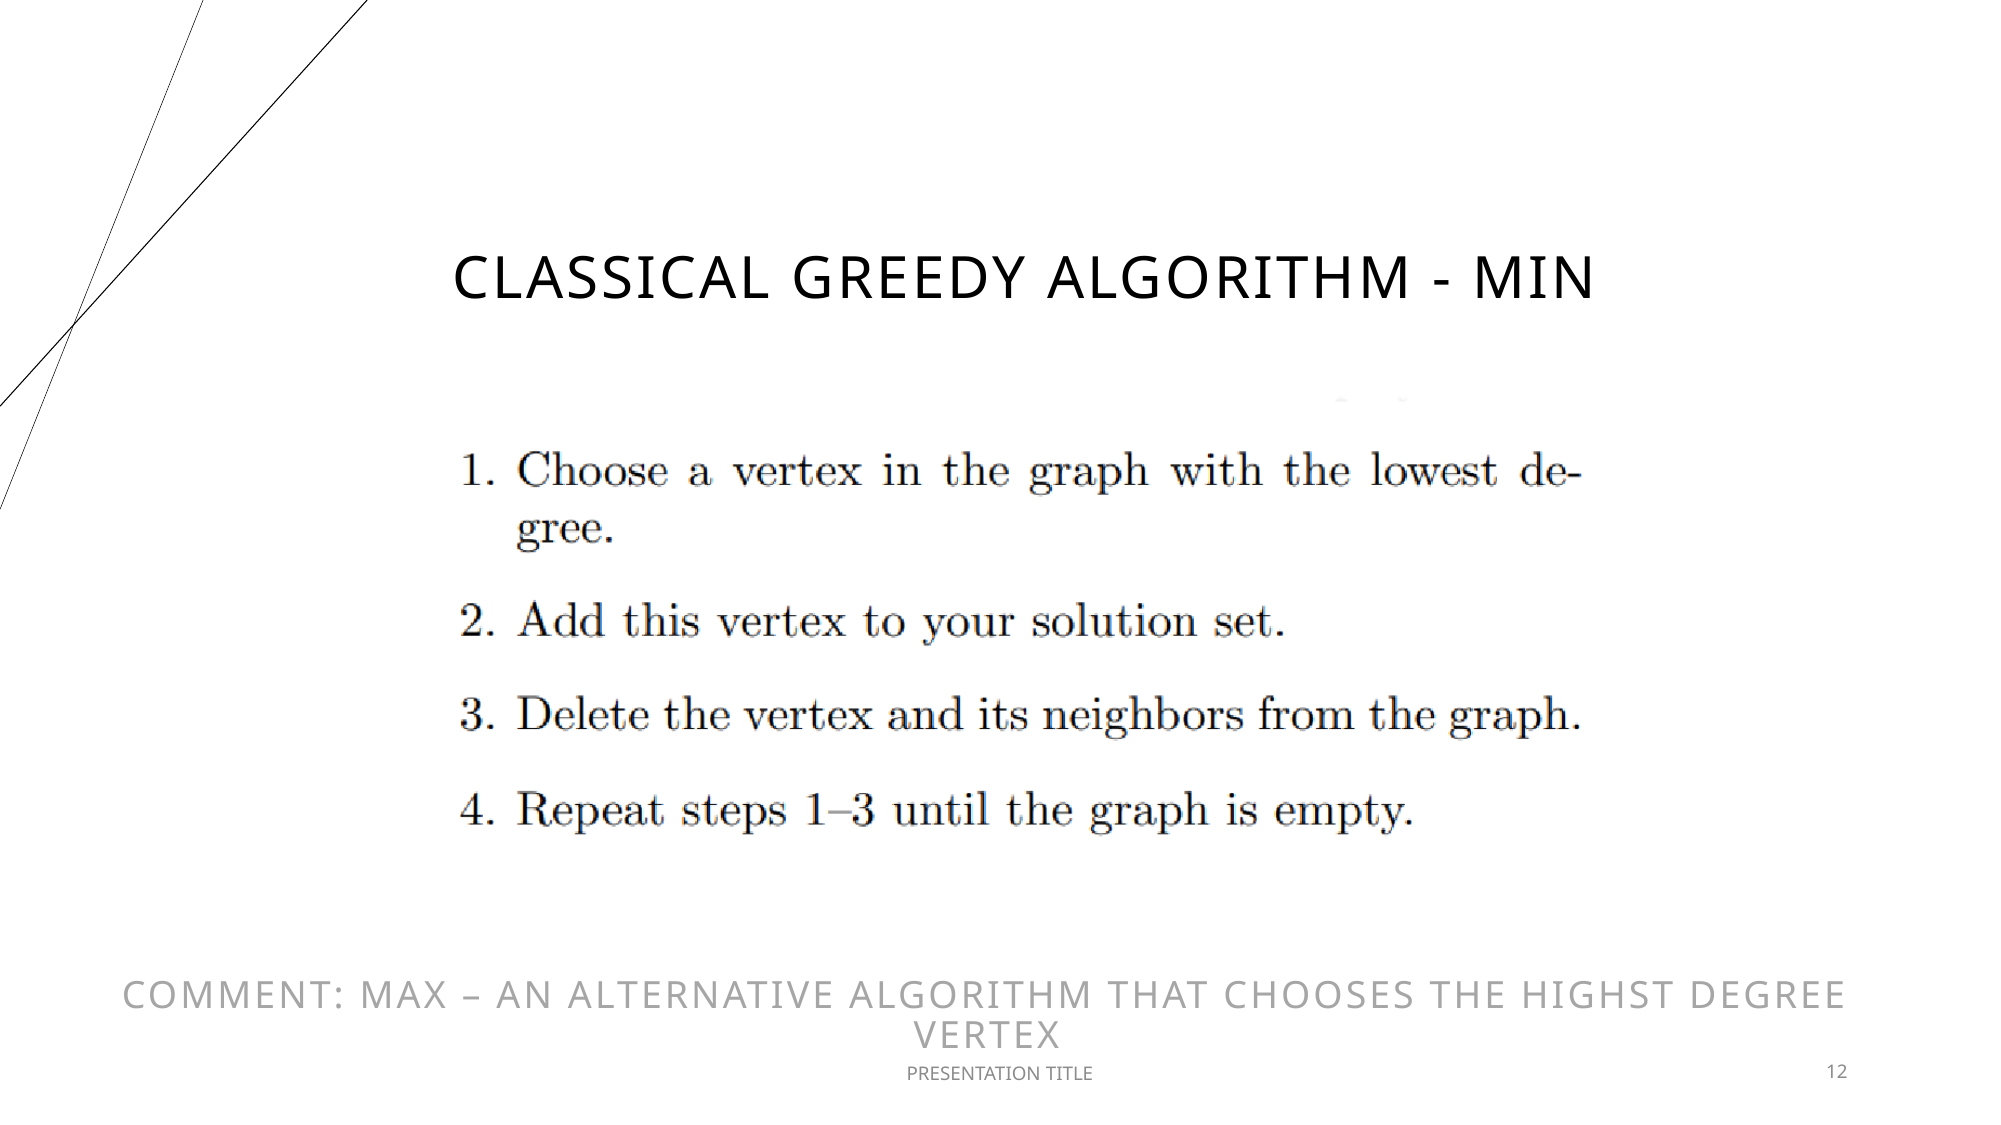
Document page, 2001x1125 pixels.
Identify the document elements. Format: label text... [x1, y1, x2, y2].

title COMMENT: Max – an alternative algorithm that chooses the highst degree vertex [61, 907, 1911, 1125]
picture [406, 396, 1616, 881]
slide_number 12 [1412, 1042, 1863, 1103]
footer PRESENTATION TITLE [662, 1042, 1338, 1103]
text_box Classical greedy algorithm - min [334, 171, 1716, 389]
